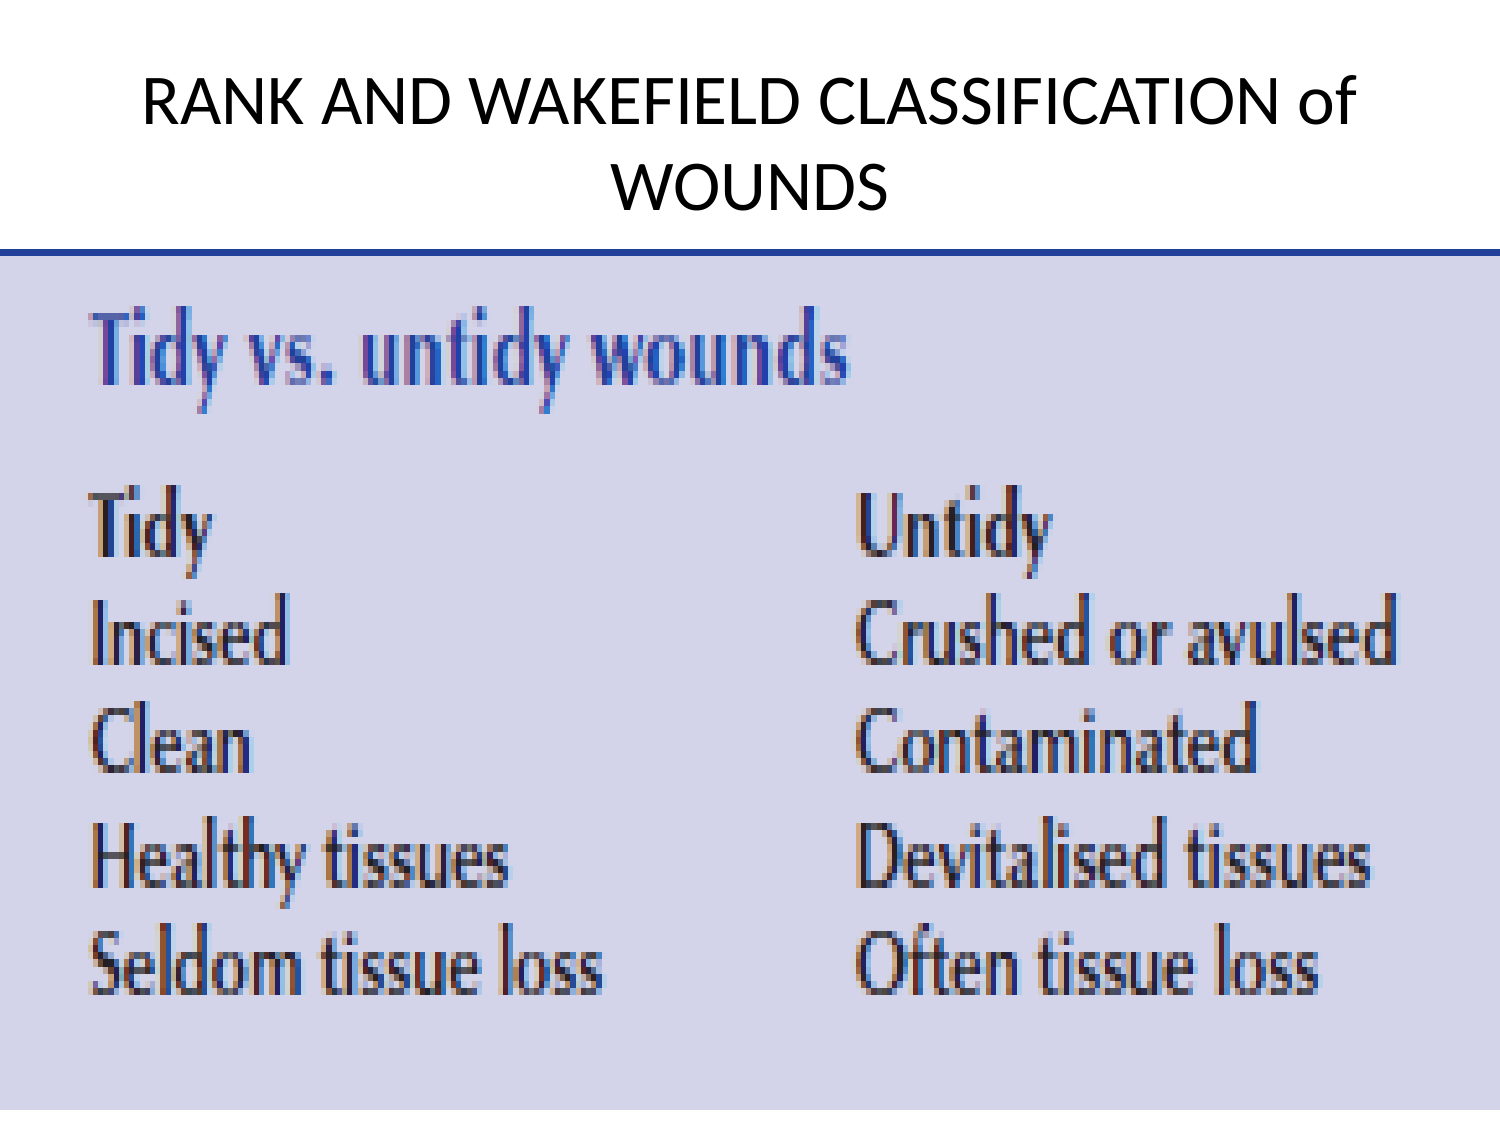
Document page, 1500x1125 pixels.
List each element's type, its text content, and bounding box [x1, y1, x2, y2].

title RANK AND WAKEFIELD CLASSIFICATION of WOUNDS [0, 45, 1500, 233]
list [0, 249, 1500, 1125]
